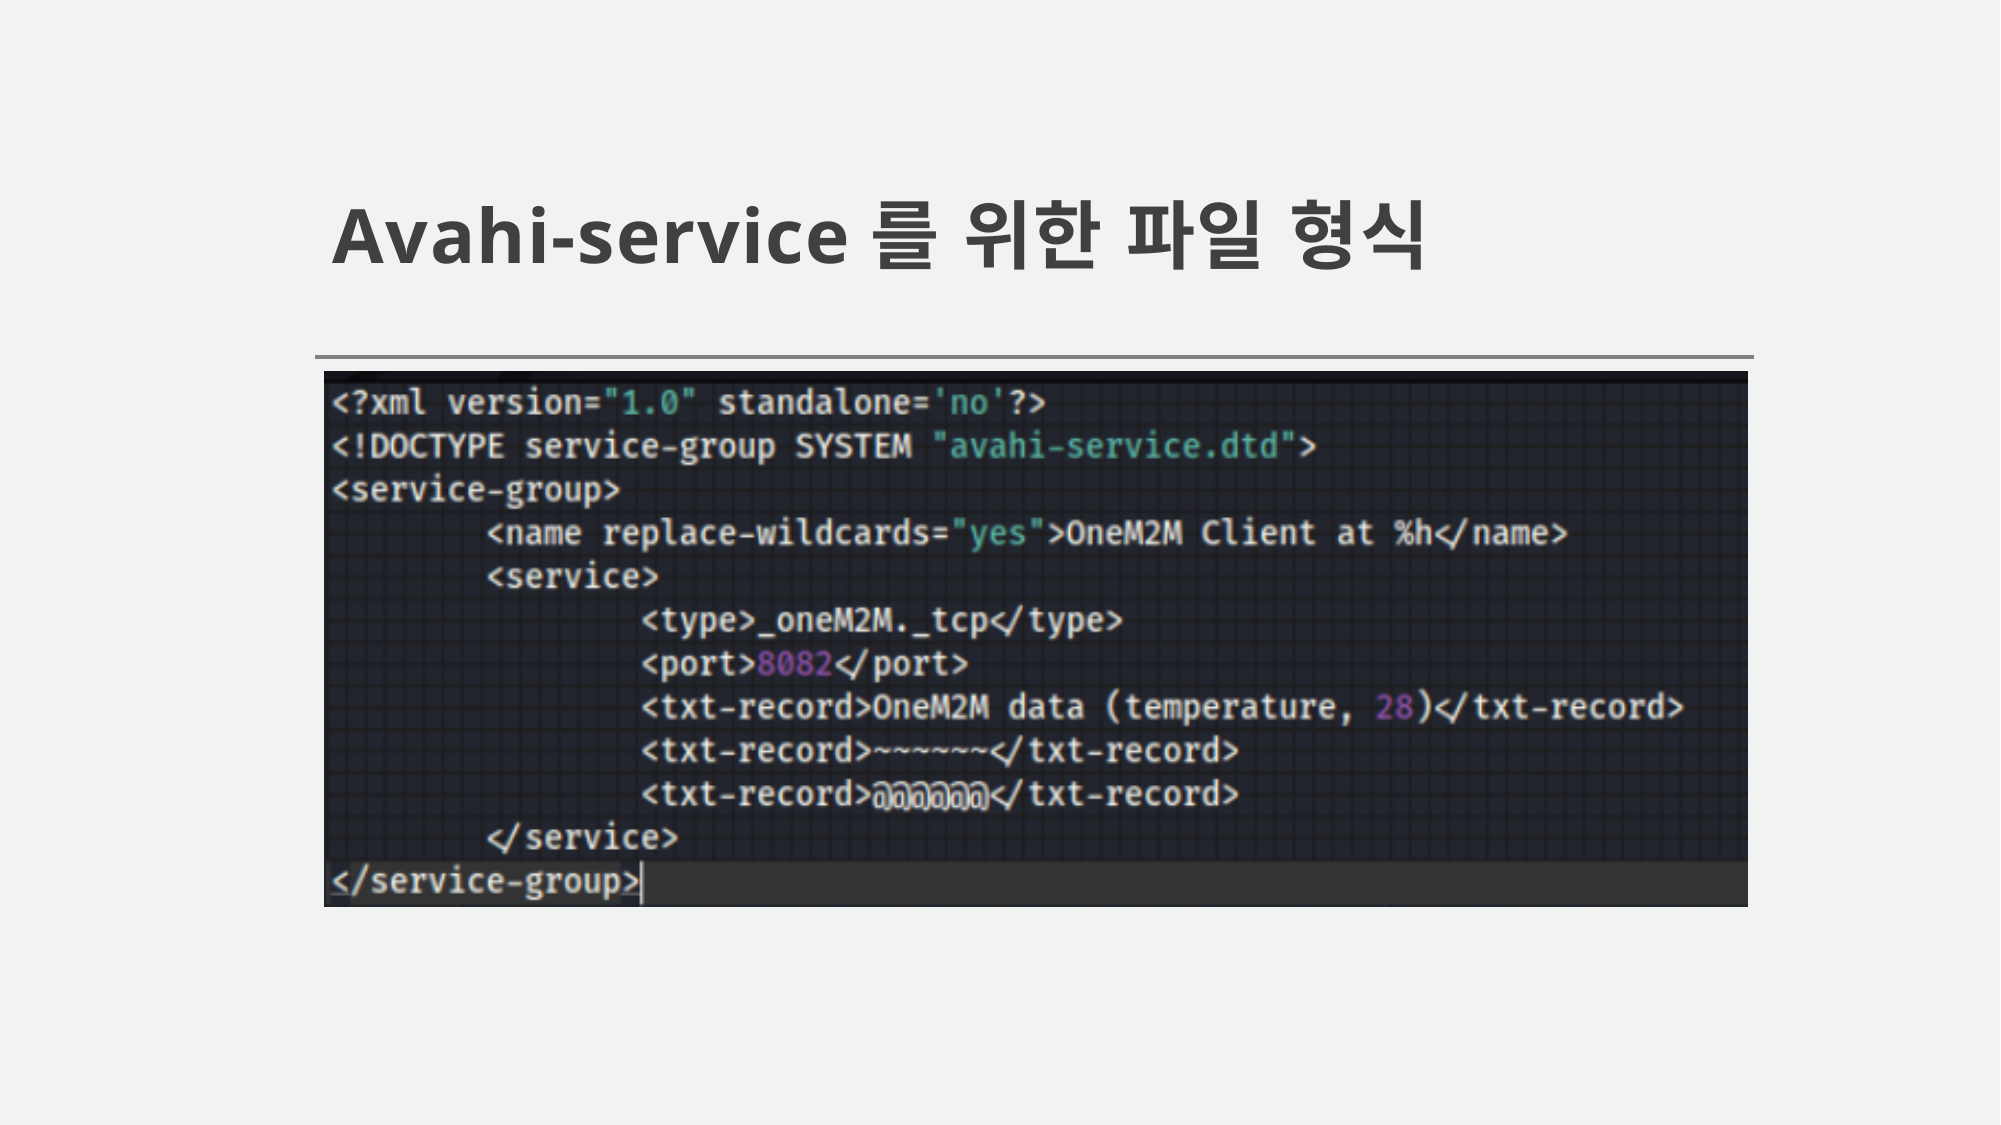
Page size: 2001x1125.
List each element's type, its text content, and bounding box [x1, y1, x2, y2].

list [324, 370, 1748, 907]
title Avahi-service를 위한 파일 형식 [315, 72, 1754, 294]
